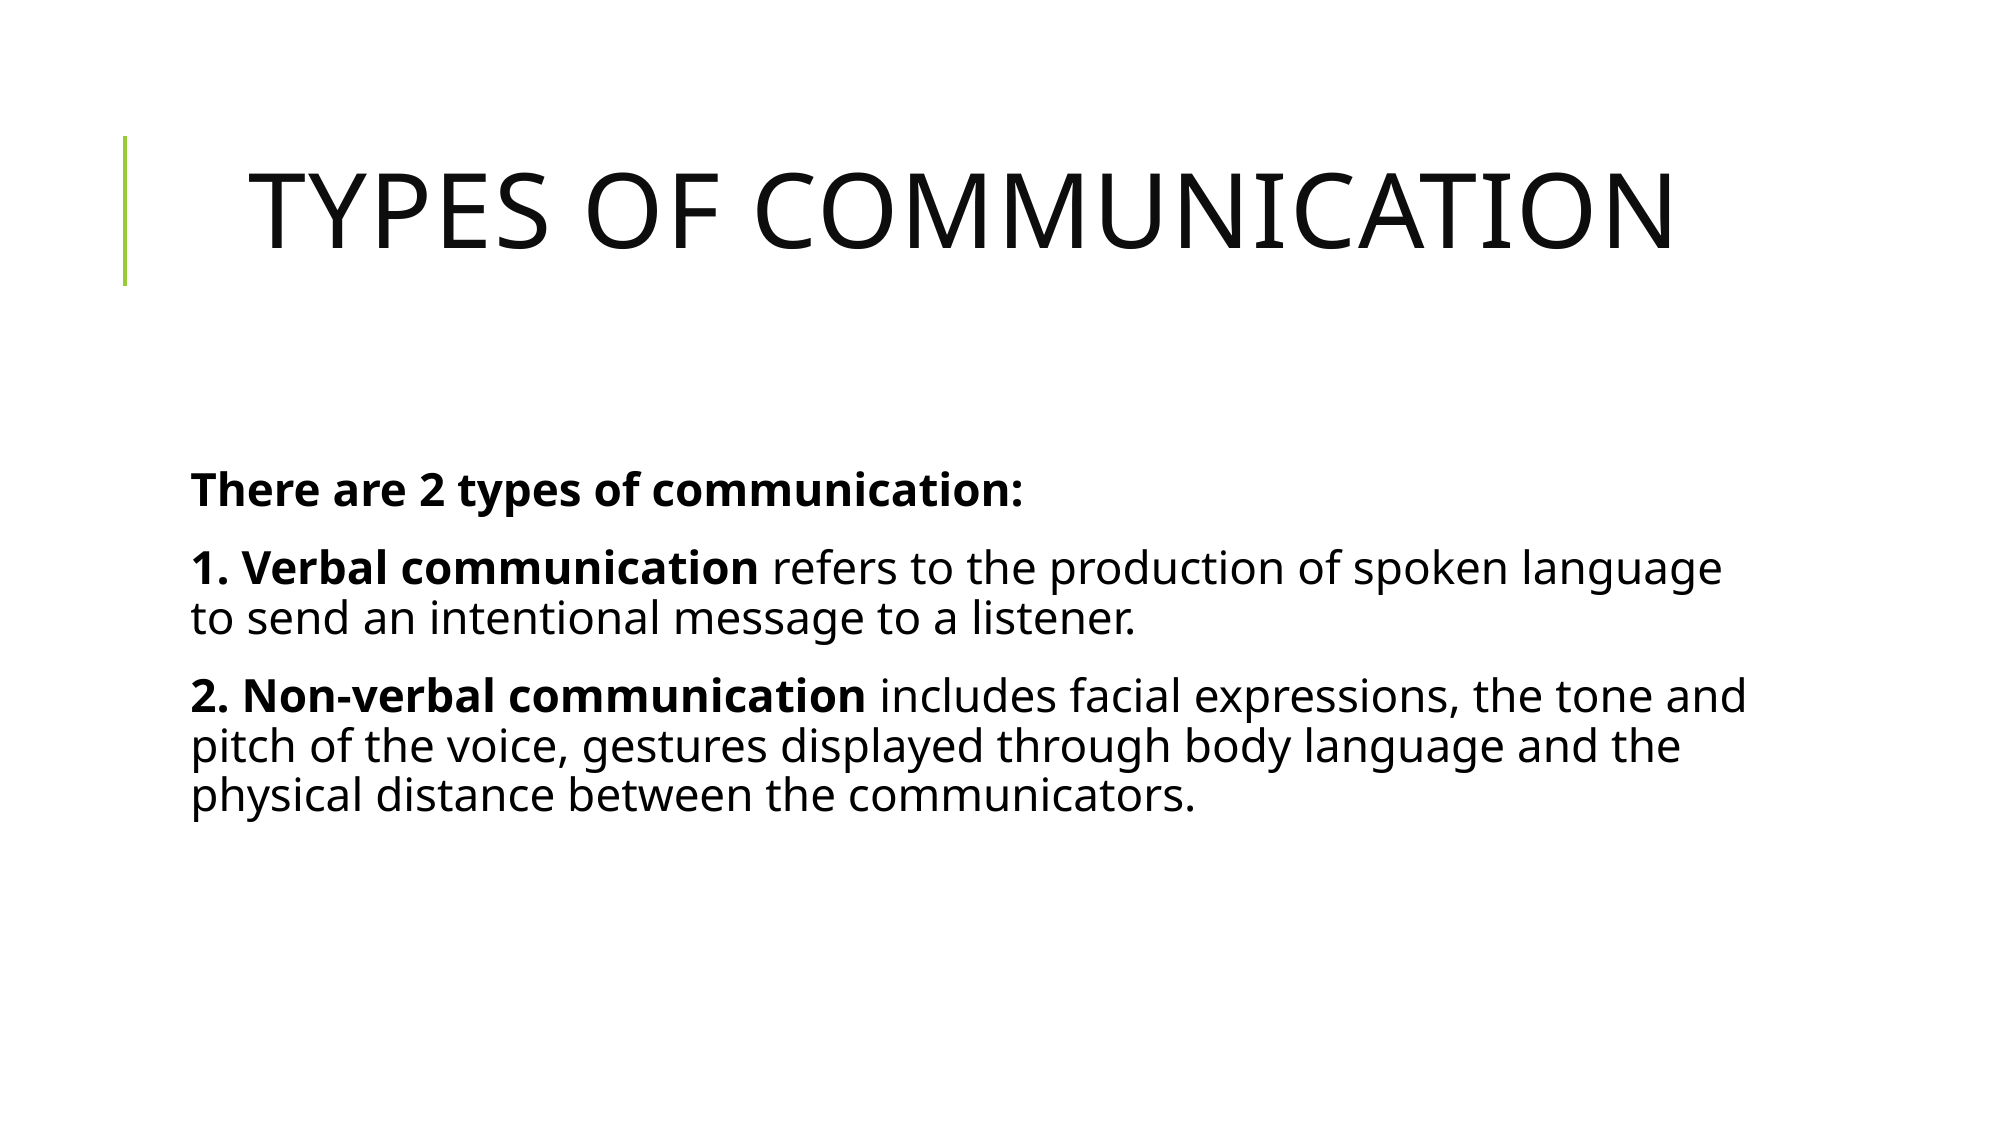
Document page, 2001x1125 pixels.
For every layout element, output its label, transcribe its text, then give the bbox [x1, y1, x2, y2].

title Types of communication [168, 96, 1763, 342]
list There are 2 types of communication: 1. Verbal communication refers to the production of spoken language to send an intentional message to a listener. 2. Non-verbal communication includes facial expressions, the tone and pitch of the voice, gestures displayed through body language and the physical distance between the communicators. [168, 375, 1763, 1035]
